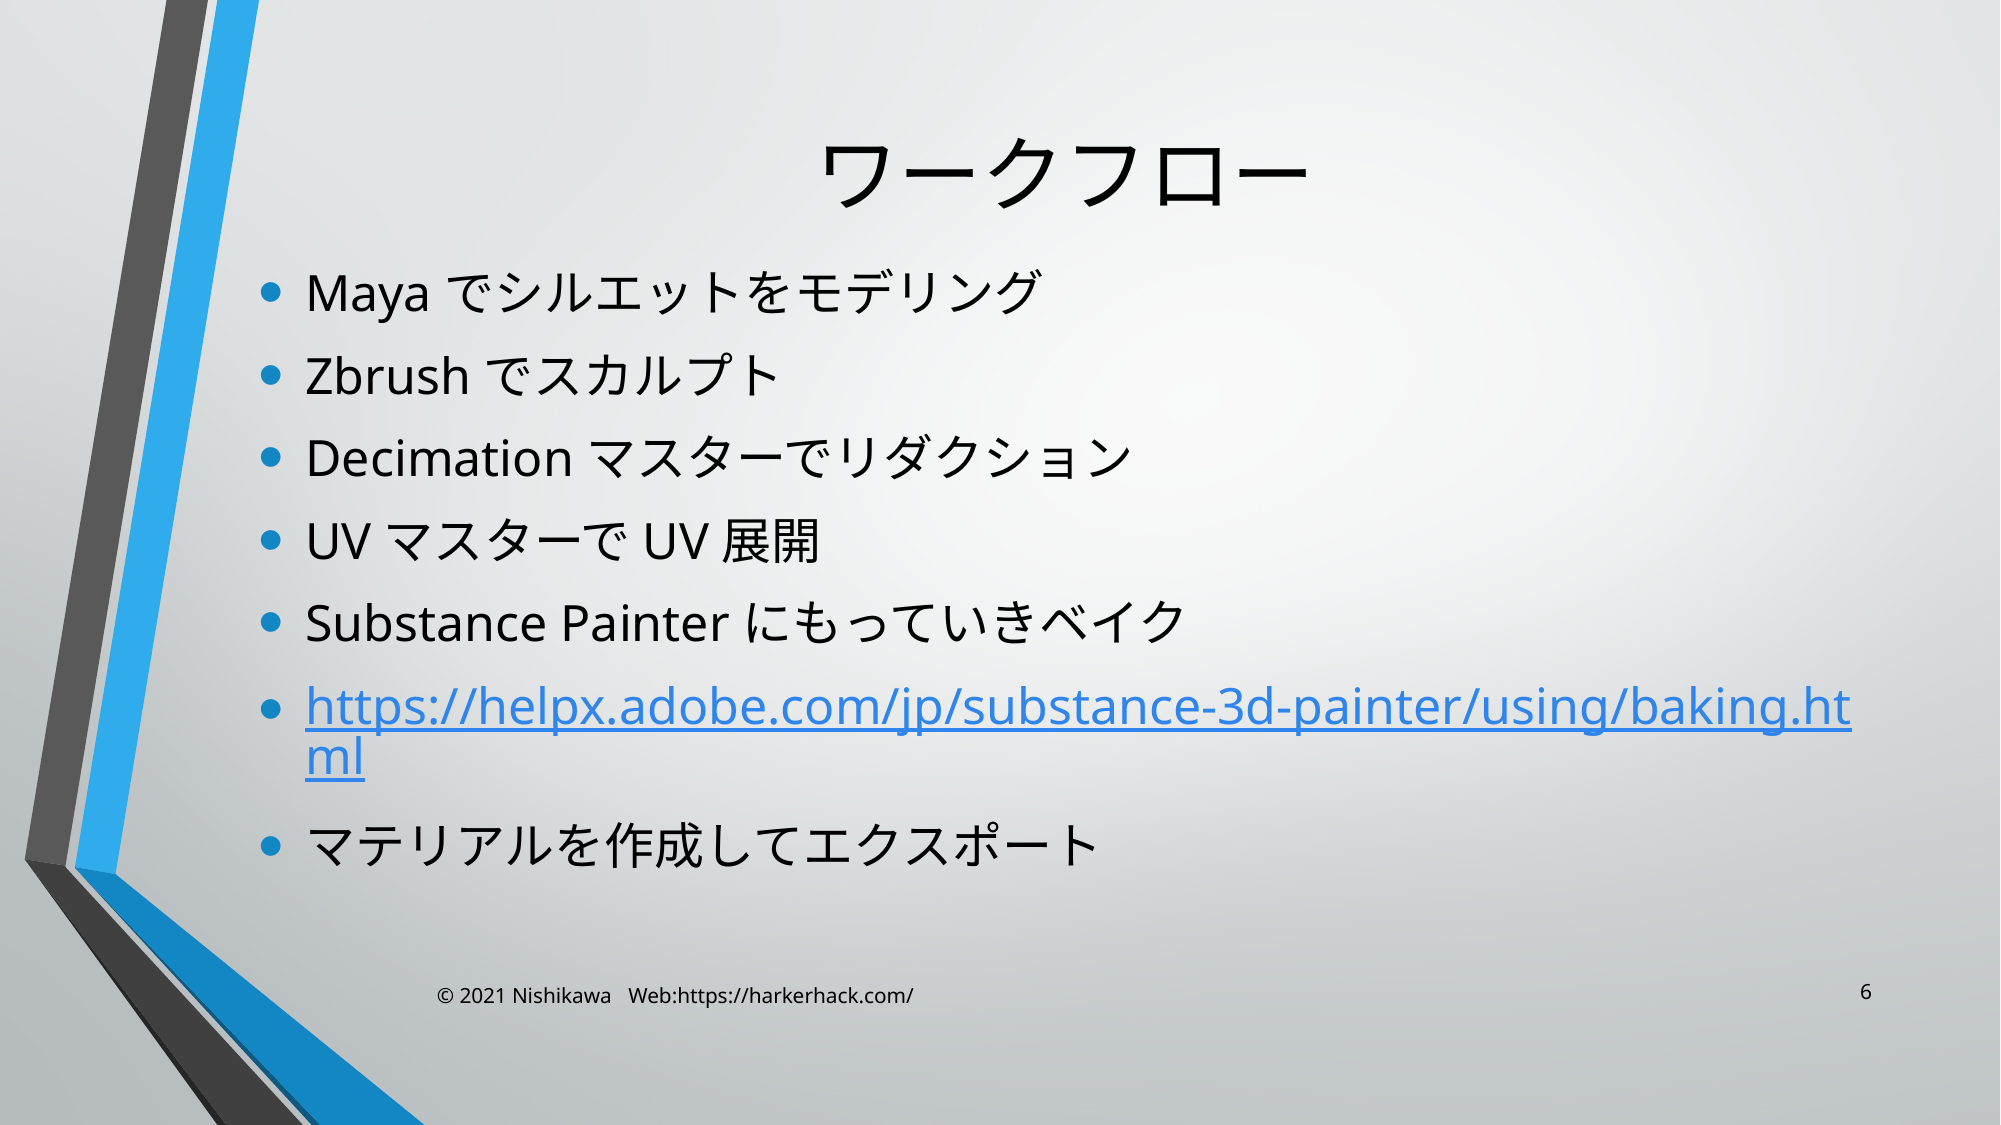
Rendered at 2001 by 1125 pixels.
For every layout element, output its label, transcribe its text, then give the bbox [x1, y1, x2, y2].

list Mayaでシルエットをモデリング Zbrushでスカルプト Decimationマスターでリダクション UVマスターでUV展開 Substance Painterにもっていきベイク https://helpx.adobe.com/jp/substance-3d-painter/using/baking.html マテリアルを作成してエクスポート [243, 254, 1887, 950]
slide_number 6 [1796, 962, 1887, 1023]
footer © 2021 Nishikawa Web:https://harkerhack.com/ [421, 965, 1584, 1025]
title ワークフロー [243, 112, 1887, 232]
